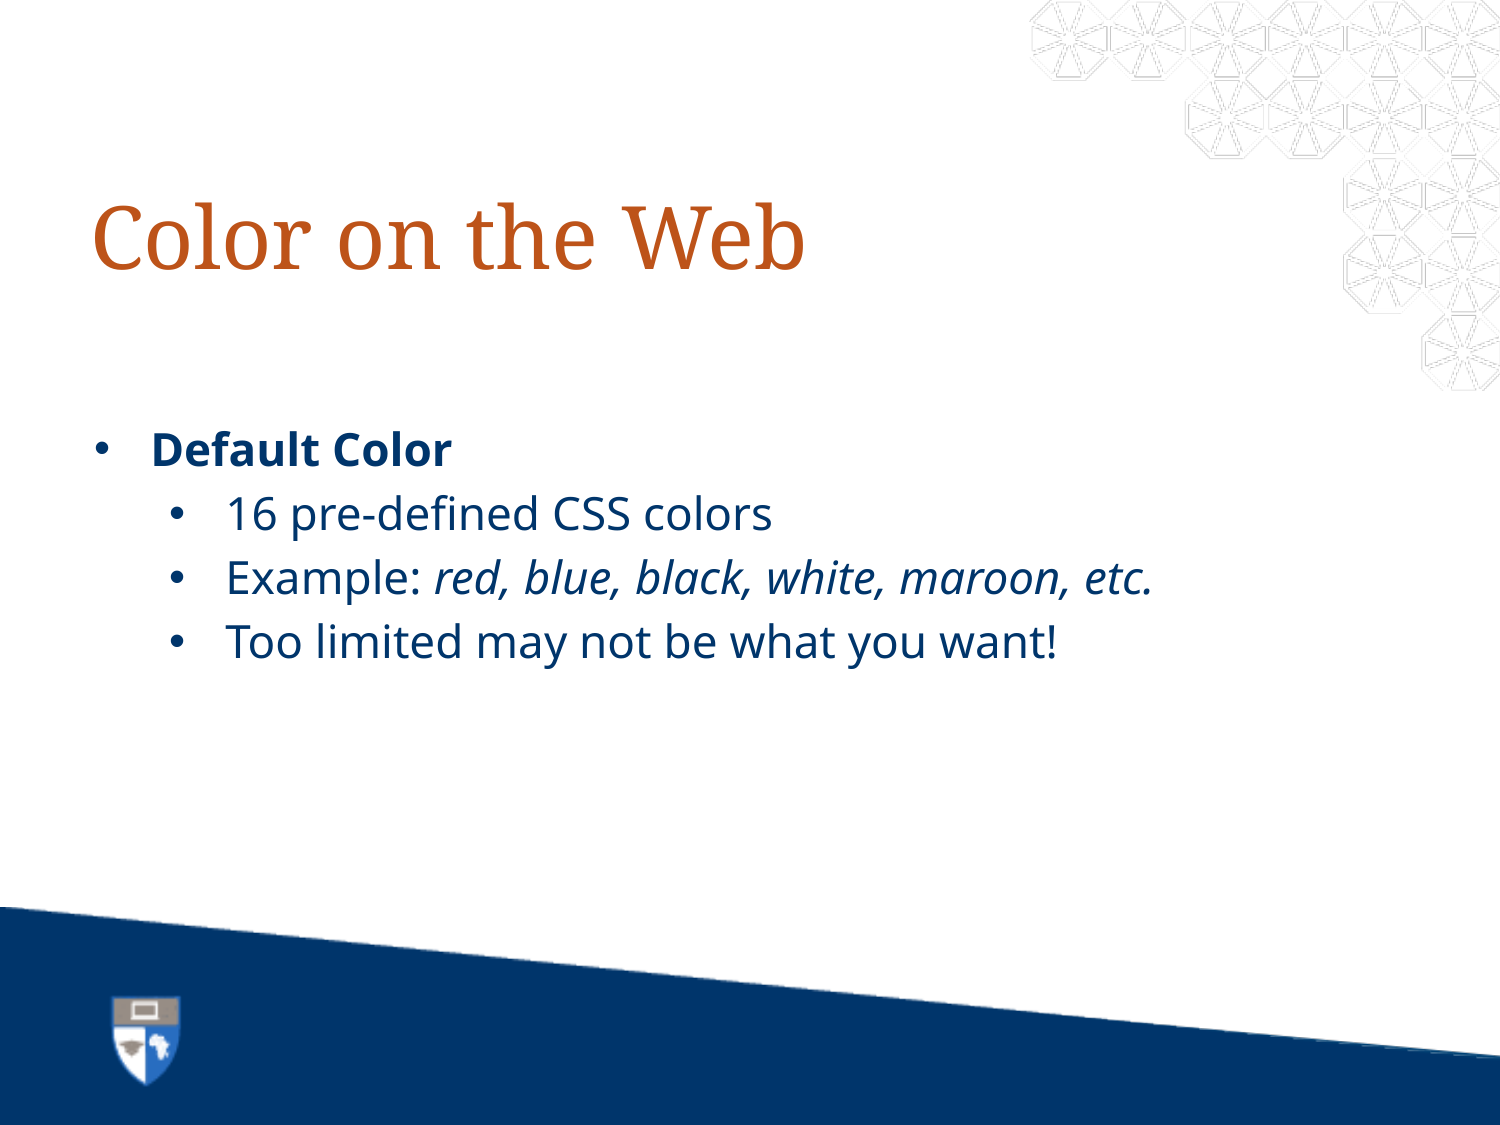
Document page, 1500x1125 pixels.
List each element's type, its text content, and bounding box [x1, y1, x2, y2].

picture [0, 907, 1500, 1125]
list Default Color 16 pre-defined CSS colors Example: red, blue, black, white, maroon, etc. Too limited may not be what you want! [79, 413, 1409, 839]
title Color on the Web [75, 141, 1153, 329]
